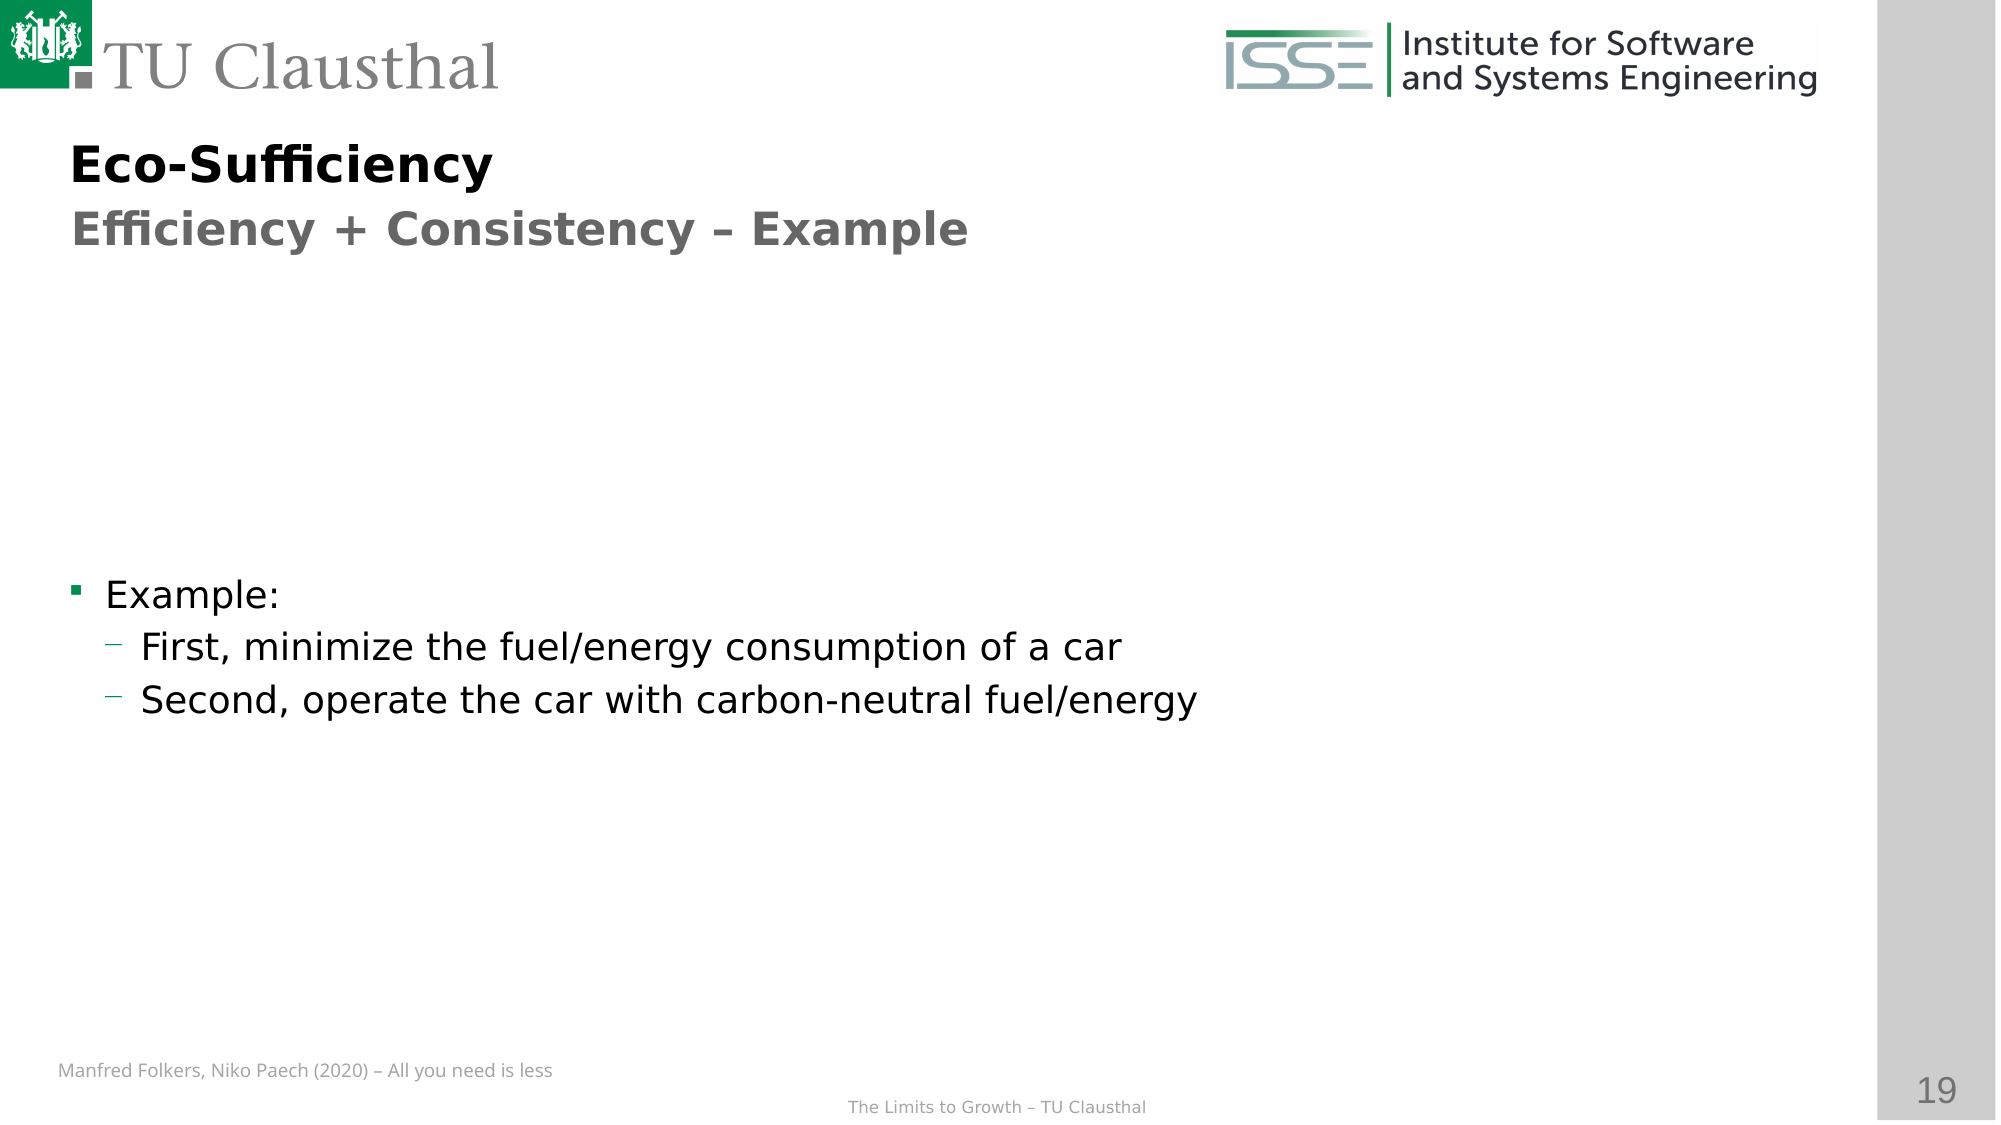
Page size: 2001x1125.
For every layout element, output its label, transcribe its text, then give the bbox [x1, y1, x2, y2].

text_box Example: First, minimize the fuel/energy consumption of a car Second, operate the car with carbon-neutral fuel/energy [54, 207, 1815, 1031]
text_box Manfred Folkers, Niko Paech (2020) – All you need is less [43, 1051, 1860, 1089]
text_box Efficiency + Consistency – Example [70, 188, 1766, 266]
text_box Eco-Sufficiency [54, 125, 1815, 204]
picture [0, 0, 498, 89]
picture [1218, 22, 1822, 103]
